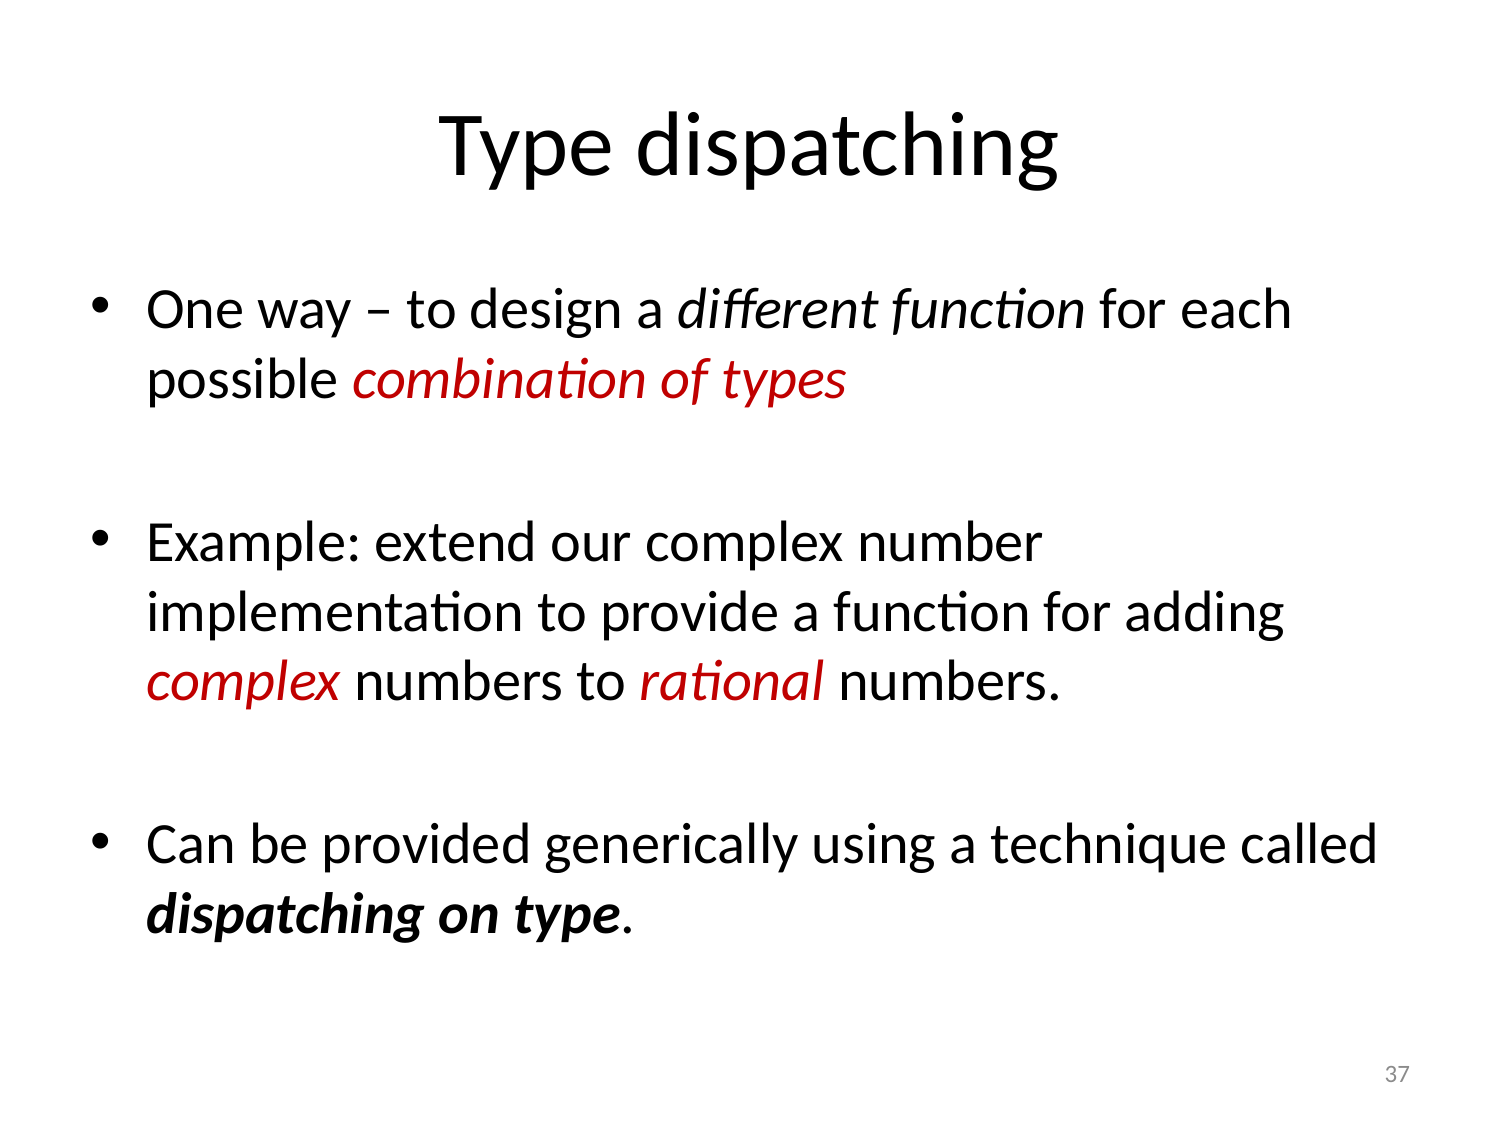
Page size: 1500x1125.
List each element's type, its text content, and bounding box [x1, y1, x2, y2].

list One way – to design a different function for each possible combination of types Example: extend our complex number implementation to provide a function for adding complex numbers to rational numbers. Can be provided generically using a technique called dispatching on type. [75, 262, 1425, 1005]
title Type dispatching [75, 45, 1425, 233]
slide_number 37 [1074, 1042, 1425, 1103]
